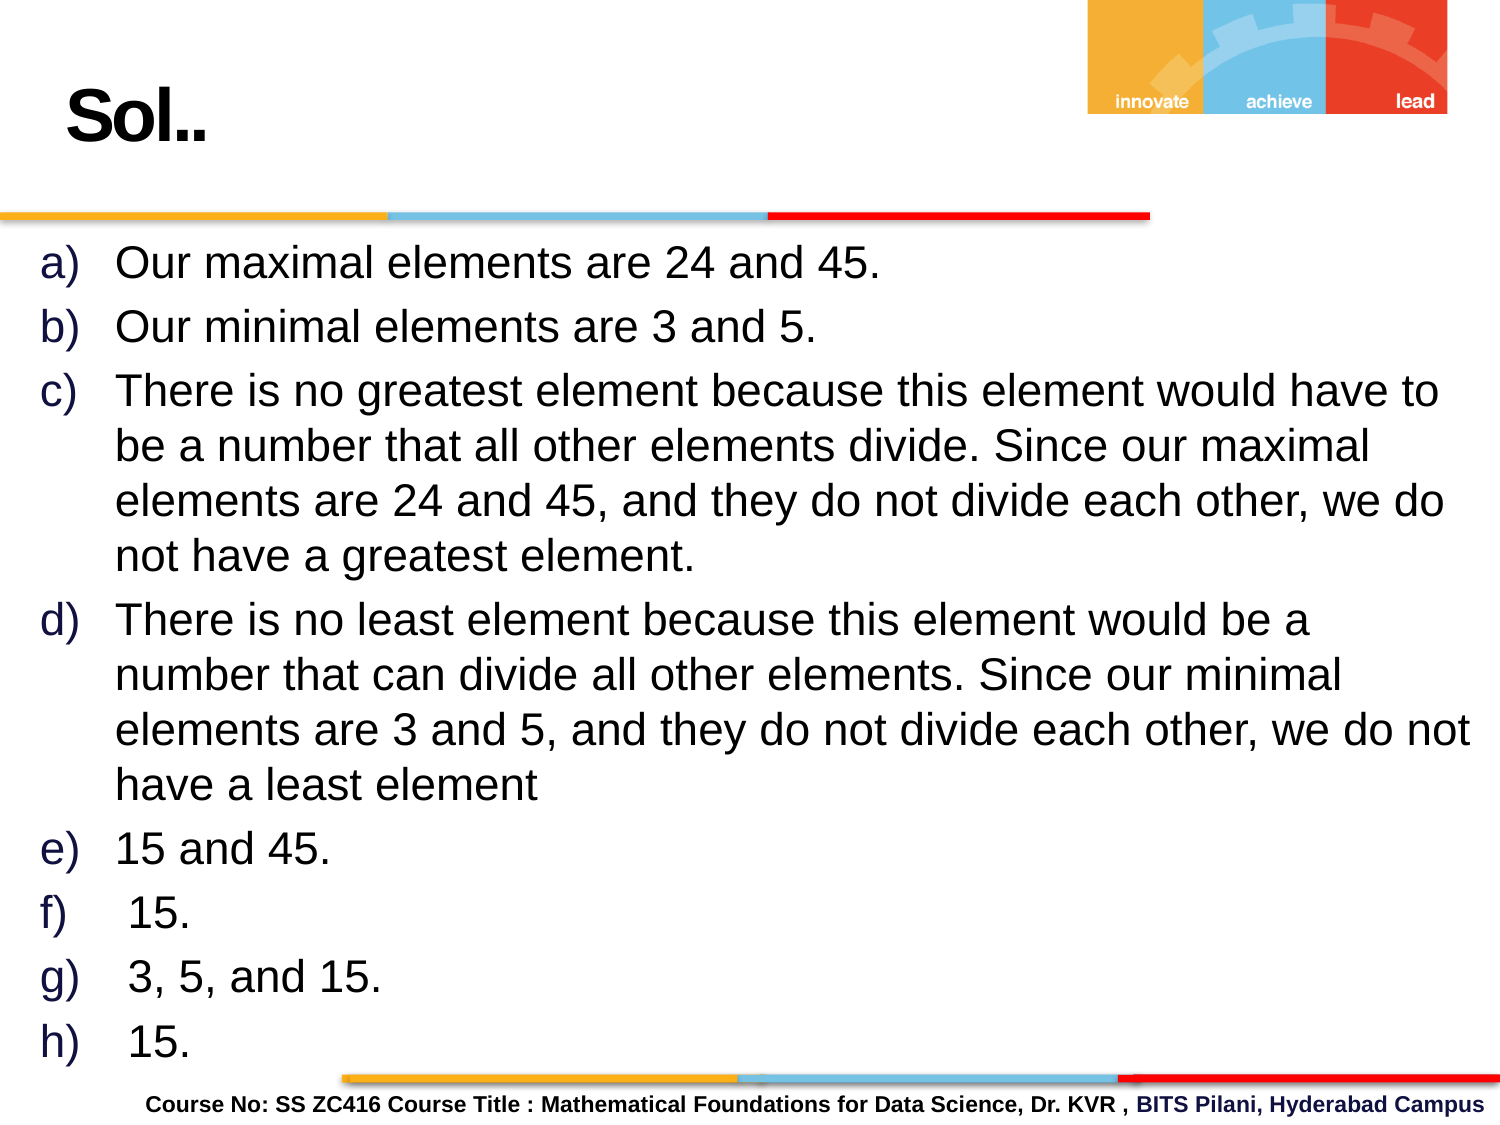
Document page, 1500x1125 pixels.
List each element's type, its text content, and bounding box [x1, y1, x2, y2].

list Our maximal elements are 24 and 45. Our minimal elements are 3 and 5. There is no greatest element because this element would have to be a number that all other elements divide. Since our maximal elements are 24 and 45, and they do not divide each other, we do not have a greatest element. There is no least element because this element would be a number that can divide all other elements. Since our minimal elements are 3 and 5, and they do not divide each other, we do not have a least element 15 and 45. 15. 3, 5, and 15. 15. [24, 224, 1488, 1075]
list Sol.. [50, 24, 1088, 213]
picture [1087, 0, 1448, 114]
